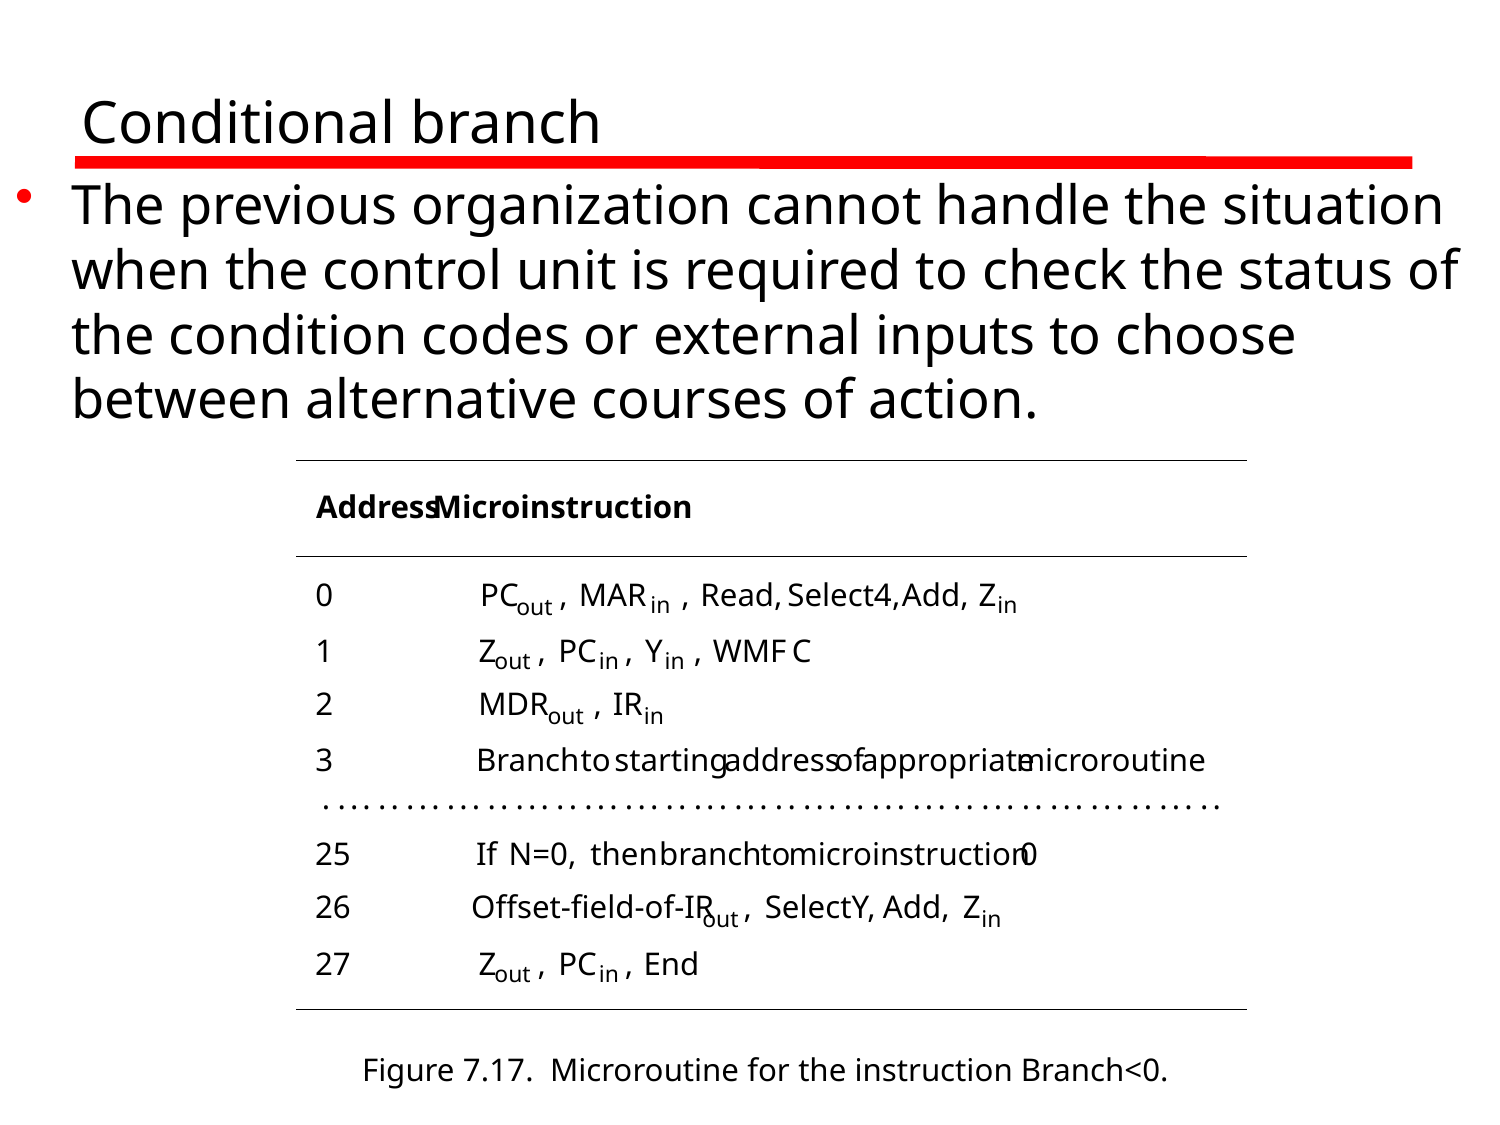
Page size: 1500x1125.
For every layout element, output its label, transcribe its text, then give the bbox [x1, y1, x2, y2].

text_box . [1131, 778, 1140, 816]
text_box in [664, 646, 685, 675]
text_box starting [614, 740, 724, 779]
text_box . [1074, 778, 1084, 816]
text_box . [843, 778, 853, 816]
text_box . [406, 778, 415, 816]
text_box . [1143, 778, 1153, 816]
text_box . [515, 778, 525, 816]
text_box . [431, 778, 440, 816]
title Conditional branch [66, 24, 1413, 162]
text_box . [362, 778, 371, 816]
text_box C [791, 631, 812, 669]
text_box in [598, 959, 620, 987]
text_box . [446, 778, 456, 816]
text_box . [540, 778, 550, 816]
text_box out [516, 592, 553, 620]
text_box address [724, 740, 834, 779]
text_box . [815, 778, 825, 816]
text_box N=0, [508, 834, 577, 872]
text_box . [1212, 778, 1222, 816]
text_box . [828, 778, 837, 816]
text_box . [499, 778, 509, 816]
text_box PC [558, 943, 598, 982]
text_box Branch [475, 740, 580, 779]
text_box in [650, 590, 671, 619]
text_box in [981, 904, 1002, 933]
text_box MAR [578, 575, 647, 613]
text_box . [912, 778, 922, 816]
text_box . [378, 778, 387, 816]
text_box , [624, 943, 634, 982]
text_box . [774, 778, 784, 816]
text_box . [459, 778, 468, 816]
text_box microroutine [1016, 740, 1207, 779]
text_box Z [962, 887, 982, 925]
text_box branch [659, 834, 760, 872]
text_box of [834, 740, 861, 779]
text_box PC [480, 575, 520, 613]
text_box 0 [315, 575, 334, 613]
text_box . [624, 778, 634, 816]
text_box Z [478, 631, 497, 669]
text_box End [643, 943, 700, 982]
text_box Y [645, 631, 664, 669]
text_box . [609, 778, 618, 816]
text_box Z [978, 575, 997, 613]
text_box in [644, 701, 665, 730]
list The previous organization cannot handle the situation when the control unit is required to check the status of the condition codes or external inputs to choose between alternative courses of action. [0, 162, 1500, 451]
text_box Microinstruction [432, 487, 693, 525]
text_box . [337, 778, 347, 816]
text_box 27 [315, 943, 352, 982]
text_box . [924, 778, 934, 816]
text_box . [390, 778, 400, 816]
text_box out [494, 959, 531, 987]
text_box out [702, 904, 739, 933]
text_box . [1090, 778, 1100, 816]
text_box 25 [315, 834, 352, 872]
text_box appropriate [861, 740, 1016, 779]
text_box microinstruction [788, 834, 1020, 872]
text_box . [693, 778, 703, 816]
text_box Read, [700, 575, 784, 613]
text_box . [734, 778, 743, 816]
text_box , [593, 684, 603, 722]
text_box 2 [315, 684, 334, 722]
text_box . [1184, 778, 1193, 816]
text_box If [476, 834, 498, 872]
text_box . [568, 778, 578, 816]
text_box . [1171, 778, 1181, 816]
text_box . [528, 778, 537, 816]
text_box then [590, 834, 658, 872]
text_box . [718, 778, 728, 816]
text_box WMF [712, 631, 787, 669]
text_box , [624, 631, 634, 669]
text_box . [1049, 778, 1059, 816]
text_box . [1034, 778, 1043, 816]
text_box in [997, 590, 1018, 619]
text_box . [706, 778, 715, 816]
text_box . [953, 778, 962, 816]
text_box . [1062, 778, 1072, 816]
text_box . [349, 778, 359, 816]
text_box 0 [1020, 834, 1038, 872]
text_box Add, [901, 575, 969, 613]
text_box . [1021, 778, 1031, 816]
text_box . [884, 778, 893, 816]
text_box to [760, 834, 788, 872]
text_box to [580, 740, 611, 779]
text_box in [598, 646, 620, 675]
text_box . [596, 778, 606, 816]
text_box out [547, 701, 584, 730]
text_box Select4, [787, 575, 901, 613]
text_box , [537, 631, 547, 669]
text_box . [678, 778, 687, 816]
text_box . [1103, 778, 1112, 816]
text_box . [1159, 778, 1168, 816]
text_box , [559, 575, 568, 613]
text_box . [637, 778, 647, 816]
text_box Offset-field-of-IR [470, 887, 715, 925]
text_box out [494, 646, 531, 675]
text_box . [965, 778, 975, 816]
text_box . [1006, 778, 1015, 816]
text_box . [556, 778, 565, 816]
text_box . [803, 778, 812, 816]
text_box Address [316, 487, 432, 525]
text_box 26 [315, 887, 352, 925]
text_box IR [612, 684, 644, 722]
text_box SelectY, [764, 887, 877, 925]
text_box . [471, 778, 481, 816]
text_box . [665, 778, 675, 816]
text_box PC [558, 631, 598, 669]
text_box , [537, 943, 547, 982]
text_box . [856, 778, 865, 816]
text_box . [649, 778, 659, 816]
text_box . [418, 778, 428, 816]
text_box Add, [882, 887, 950, 925]
text_box 3 [315, 740, 334, 779]
text_box . [787, 778, 797, 816]
text_box 1 [315, 631, 334, 669]
text_box . [937, 778, 947, 816]
text_box MDR [478, 684, 550, 722]
text_box . [1115, 778, 1125, 816]
text_box . [993, 778, 1003, 816]
text_box Z [478, 943, 497, 982]
text_box , [693, 631, 703, 669]
text_box . [871, 778, 881, 816]
text_box . [584, 778, 593, 816]
text_box . [321, 778, 331, 816]
text_box . [896, 778, 906, 816]
text_box , [681, 575, 690, 613]
text_box , [743, 887, 753, 925]
text_box . [1199, 778, 1209, 816]
text_box . [981, 778, 990, 816]
text_box . [746, 778, 756, 816]
text_box Figure 7.17. Microroutine for the instruction Branch<0. [362, 1050, 1170, 1088]
text_box . [487, 778, 497, 816]
text_box . [759, 778, 768, 816]
